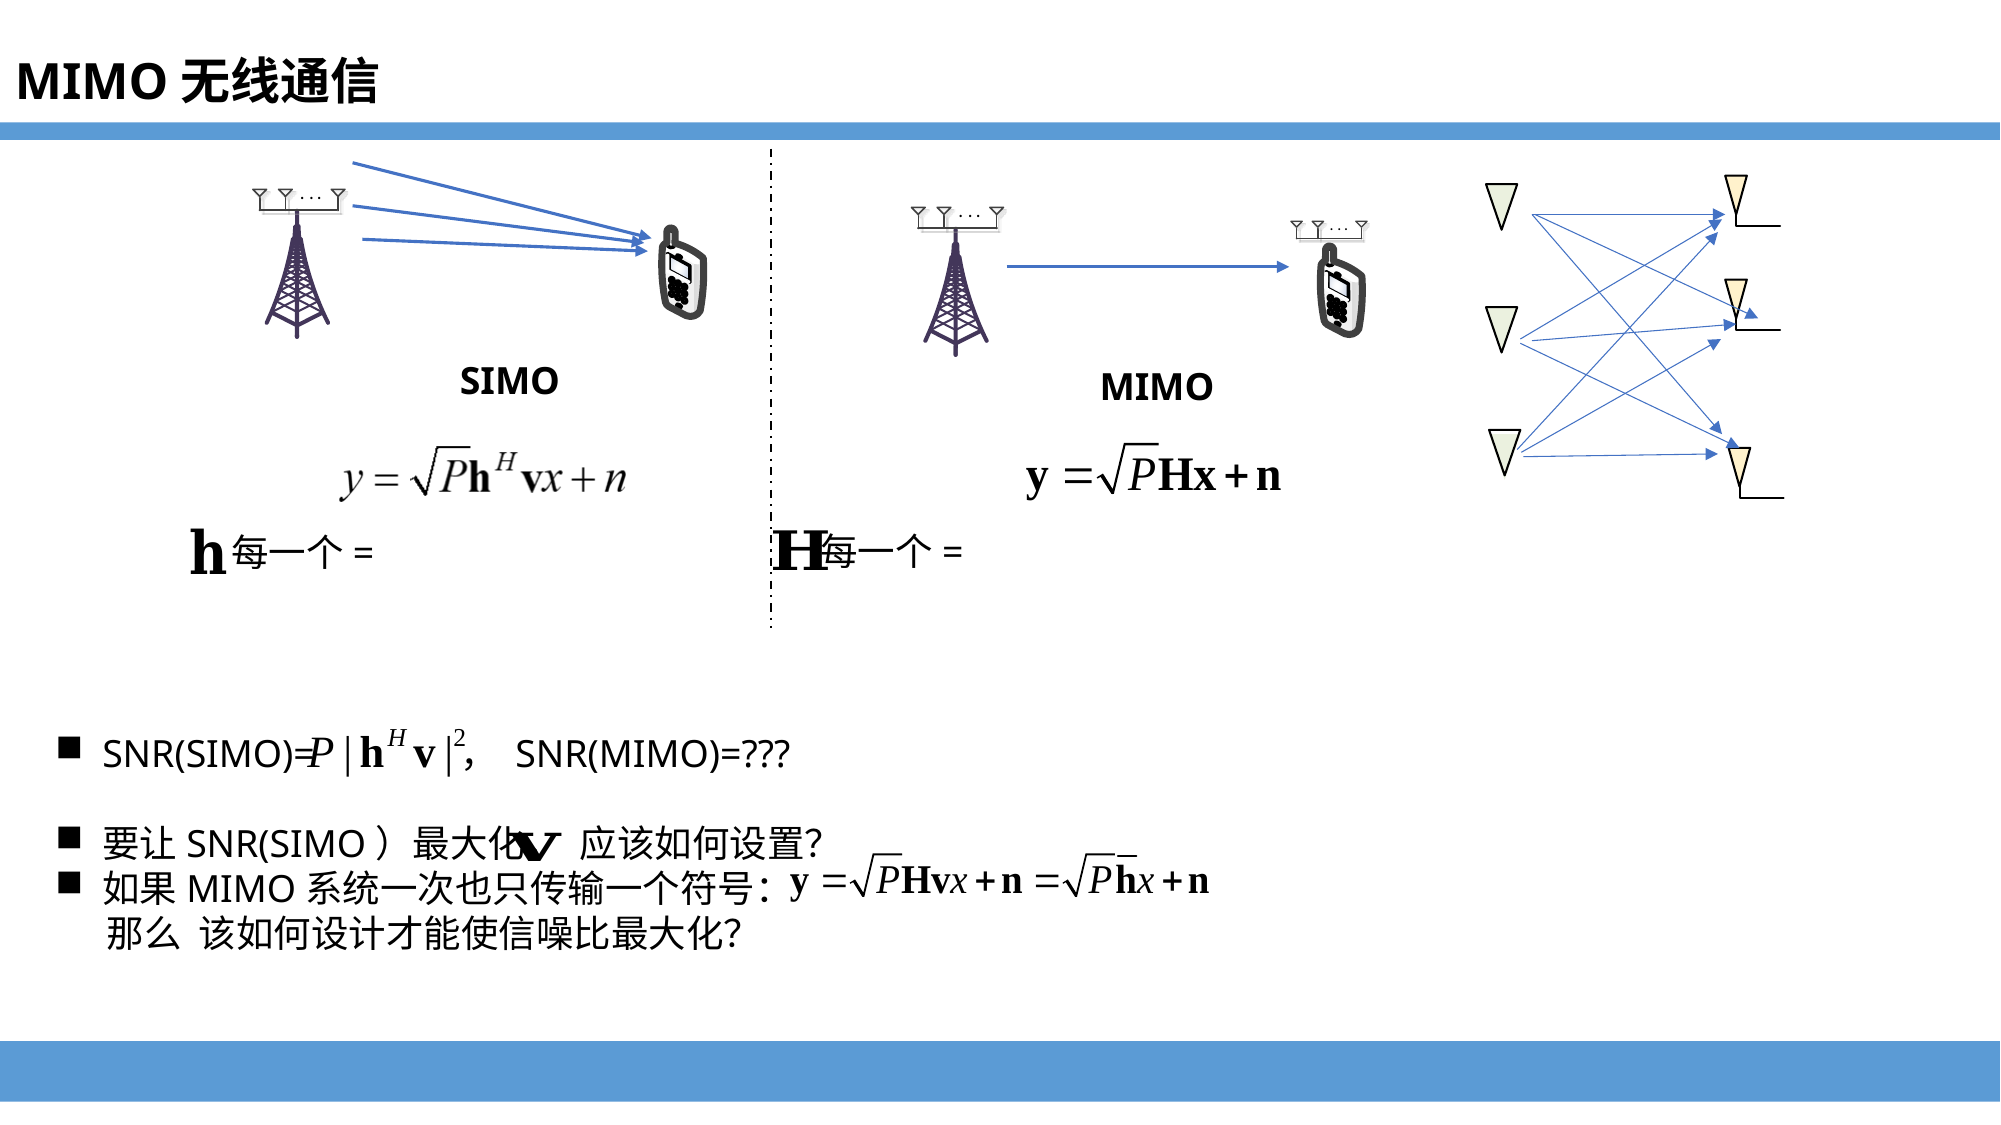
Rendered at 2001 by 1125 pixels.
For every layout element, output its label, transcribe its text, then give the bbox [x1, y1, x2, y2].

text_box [1718, 329, 1737, 341]
text_box [1737, 279, 1747, 308]
text_box [1739, 486, 1784, 498]
text_box SIMO [445, 349, 578, 409]
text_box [1723, 214, 1737, 319]
picture [784, 845, 1217, 910]
picture [1018, 434, 1289, 510]
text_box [362, 239, 648, 252]
text_box [1736, 318, 1781, 330]
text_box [1520, 219, 1722, 329]
text_box MIMO [1084, 355, 1251, 415]
picture [1288, 208, 1370, 344]
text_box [1517, 232, 1718, 450]
picture [652, 219, 710, 326]
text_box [352, 205, 645, 243]
text_box [1728, 447, 1751, 486]
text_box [1722, 343, 1729, 448]
picture [908, 191, 1007, 358]
text_box [1486, 307, 1517, 353]
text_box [1521, 339, 1722, 453]
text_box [1531, 214, 1723, 329]
picture [332, 437, 635, 511]
text_box [1737, 214, 1781, 226]
picture [299, 718, 477, 788]
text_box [1523, 453, 1718, 457]
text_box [352, 162, 652, 239]
text_box MIMO无线通信 [0, 41, 965, 117]
text_box [1725, 175, 1747, 214]
text_box [1489, 429, 1517, 476]
picture [249, 173, 349, 340]
text_box [1486, 184, 1518, 230]
